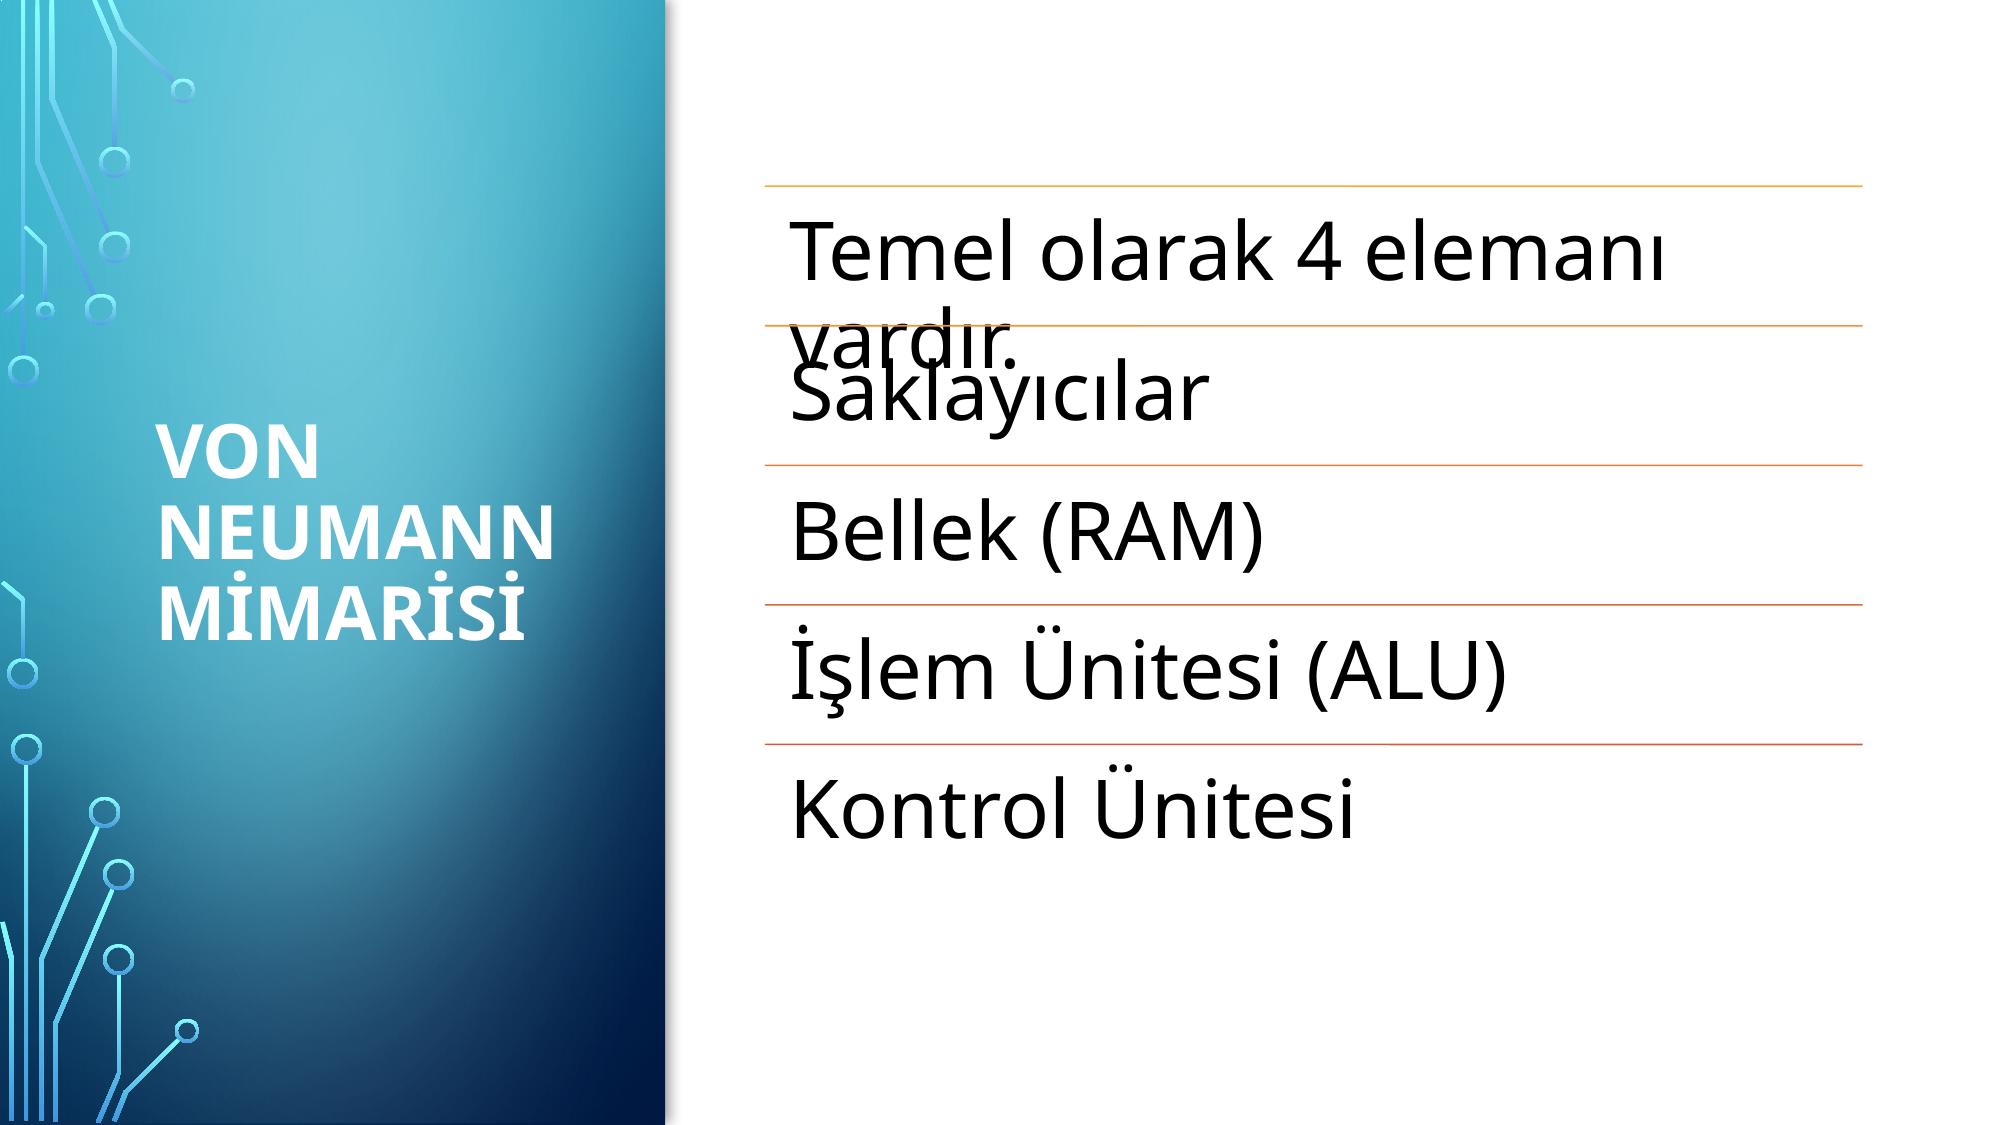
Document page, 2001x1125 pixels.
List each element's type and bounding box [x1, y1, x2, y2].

picture [0, 0, 667, 1125]
list [764, 185, 1863, 885]
text_box [678, 0, 2000, 1125]
